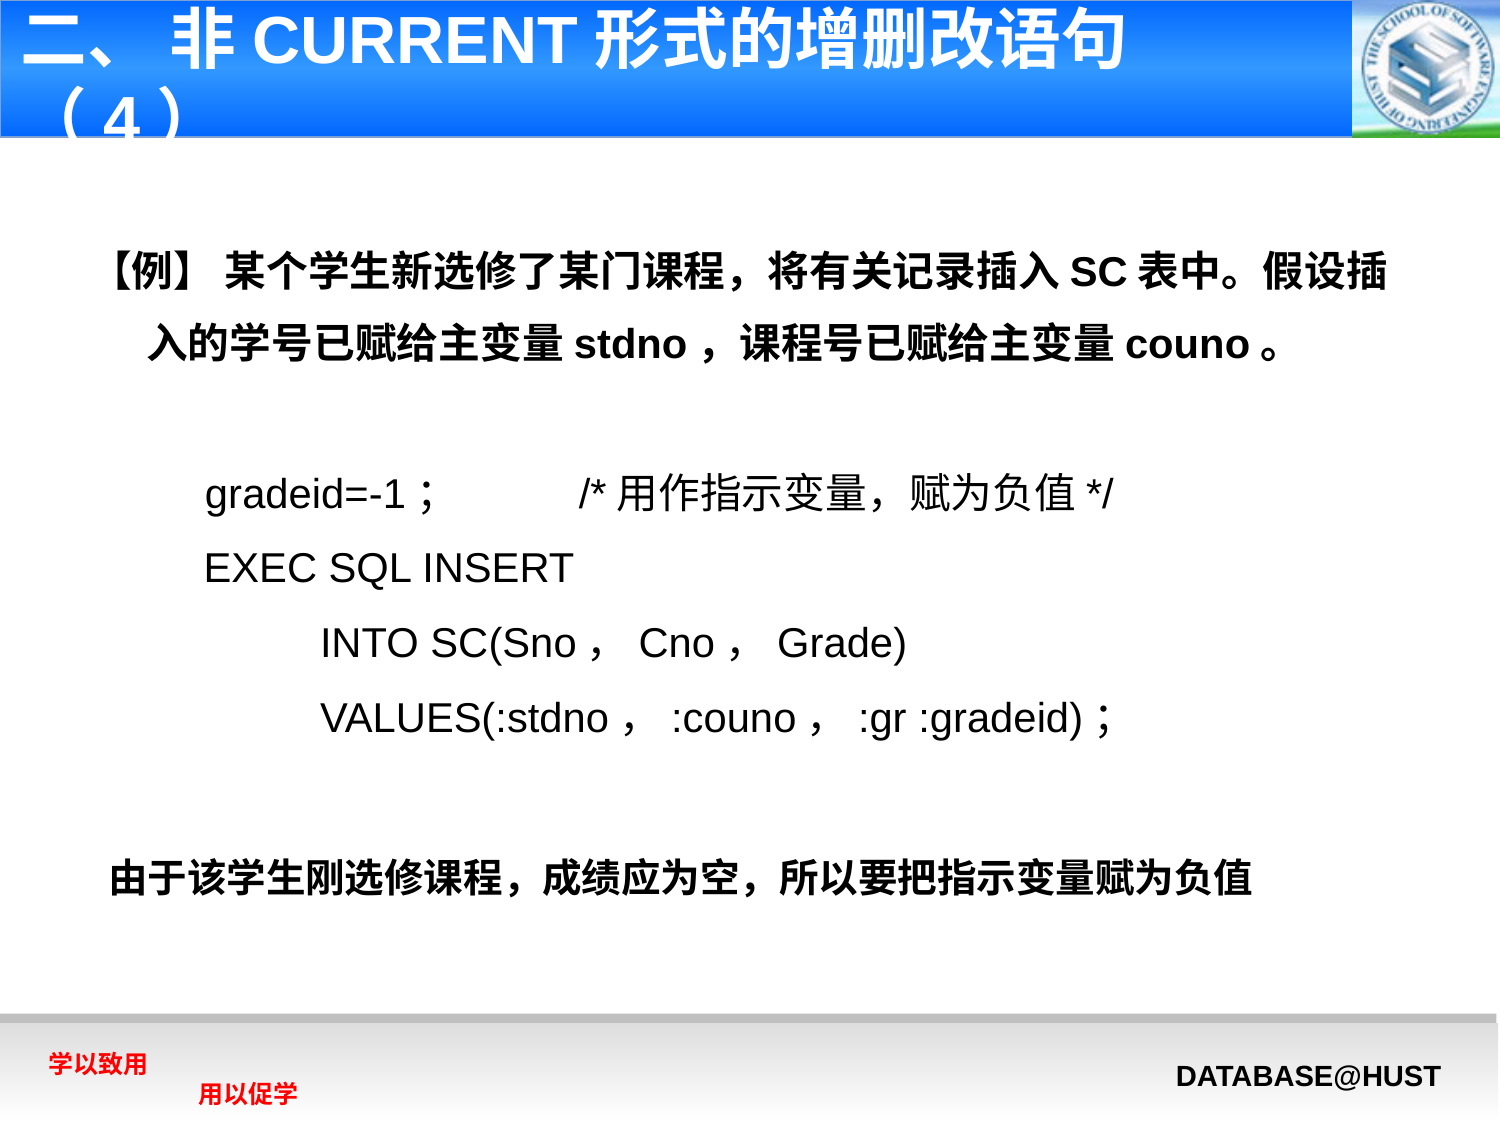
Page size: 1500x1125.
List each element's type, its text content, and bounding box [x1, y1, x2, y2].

list 【例】 某个学生新选修了某门课程，将有关记录插入SC表中。假设插入的学号已赋给主变量stdno，课程号已赋给主变量couno。 gradeid=-1； /*用作指示变量，赋为负值*/ EXEC SQL INSERT INTO SC(Sno，Cno，Grade) VALUES(:stdno，:couno，:gr :gradeid)； 由于该学生刚选修课程，成绩应为空，所以要把指示变量赋为负值 [75, 214, 1425, 953]
picture [1352, 0, 1500, 138]
title 二、 非CURRENT形式的增删改语句（4） [5, 31, 1306, 124]
